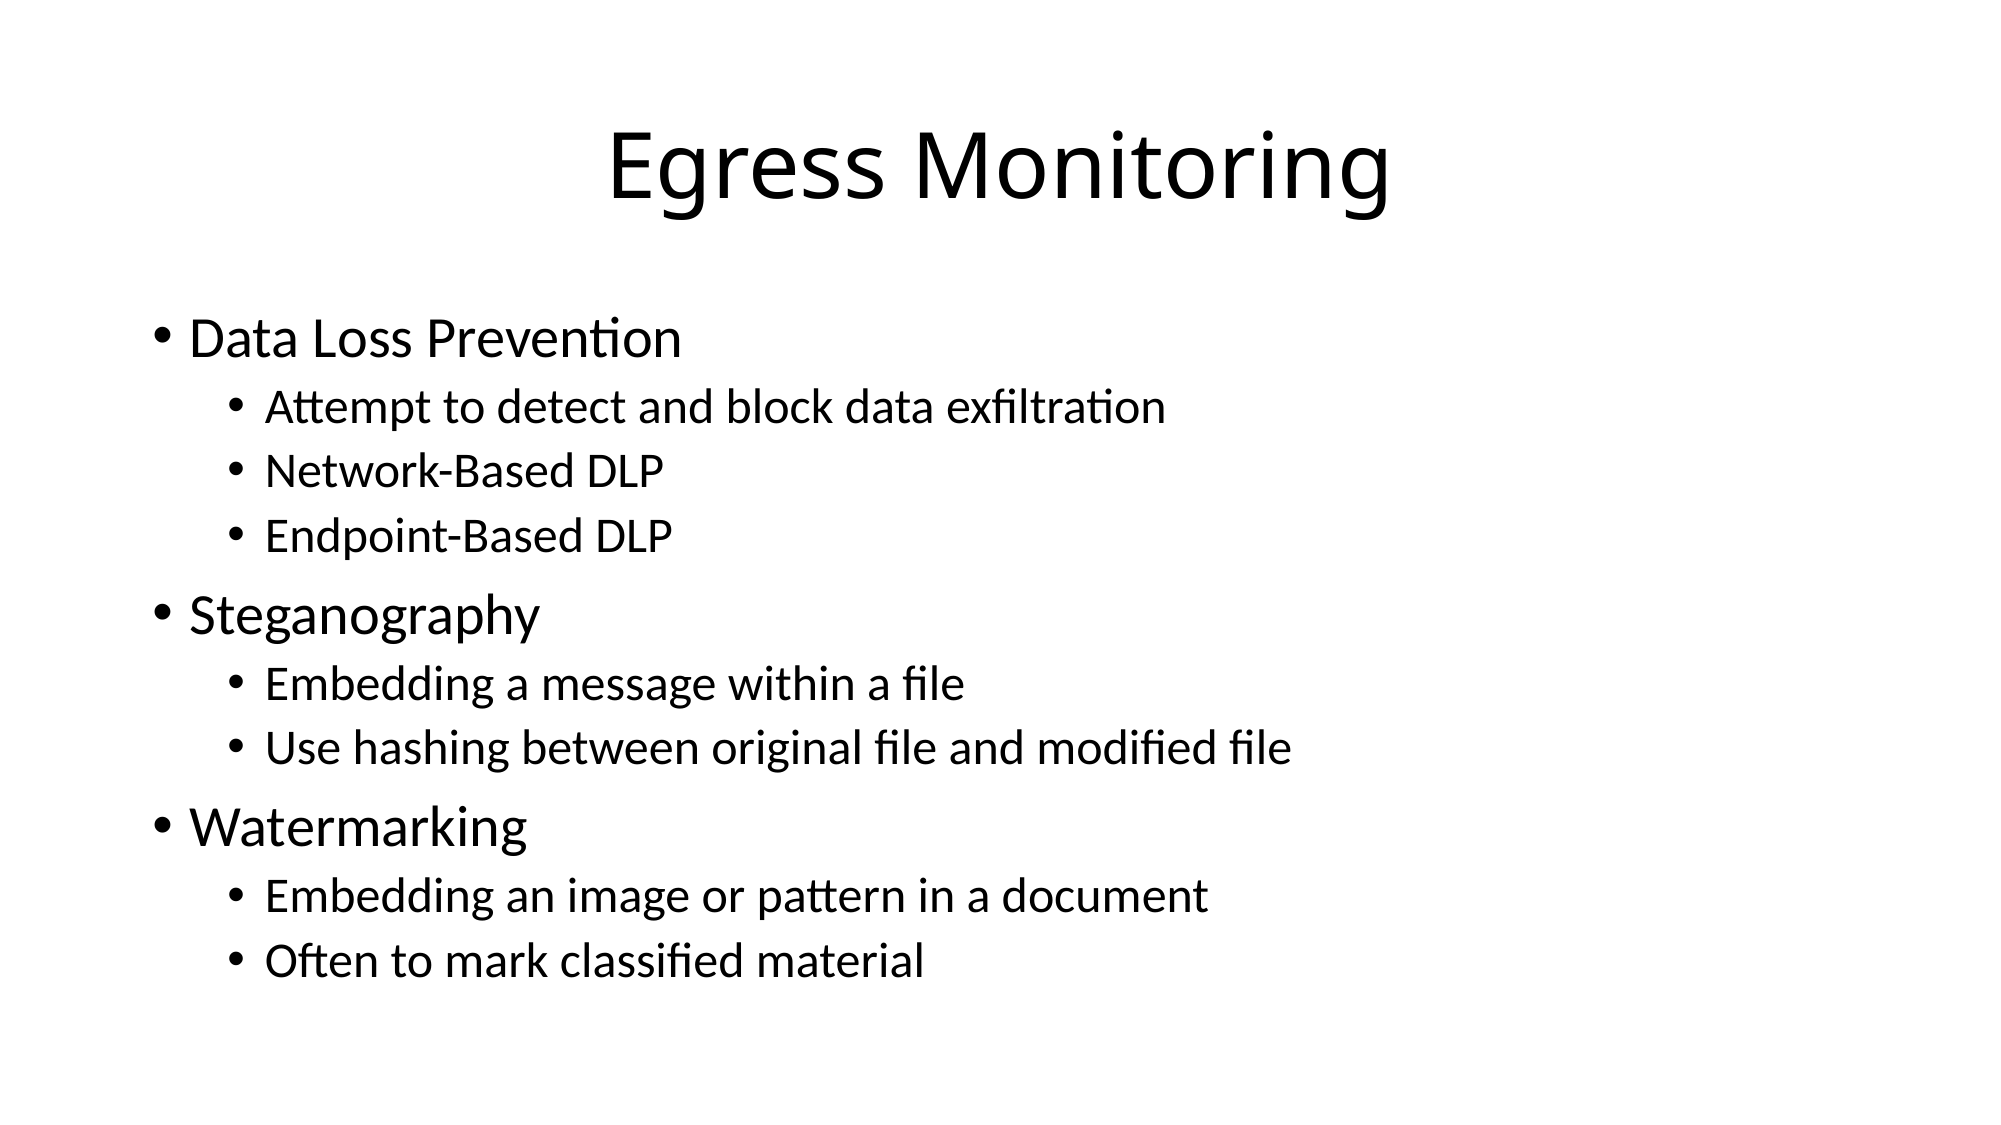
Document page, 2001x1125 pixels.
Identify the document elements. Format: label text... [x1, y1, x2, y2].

title Egress Monitoring [137, 59, 1863, 278]
list Data Loss Prevention Attempt to detect and block data exfiltration Network-Based DLP Endpoint-Based DLP Steganography Embedding a message within a file Use hashing between original file and modified file Watermarking Embedding an image or pattern in a document Often to mark classified material [137, 299, 1863, 1014]
